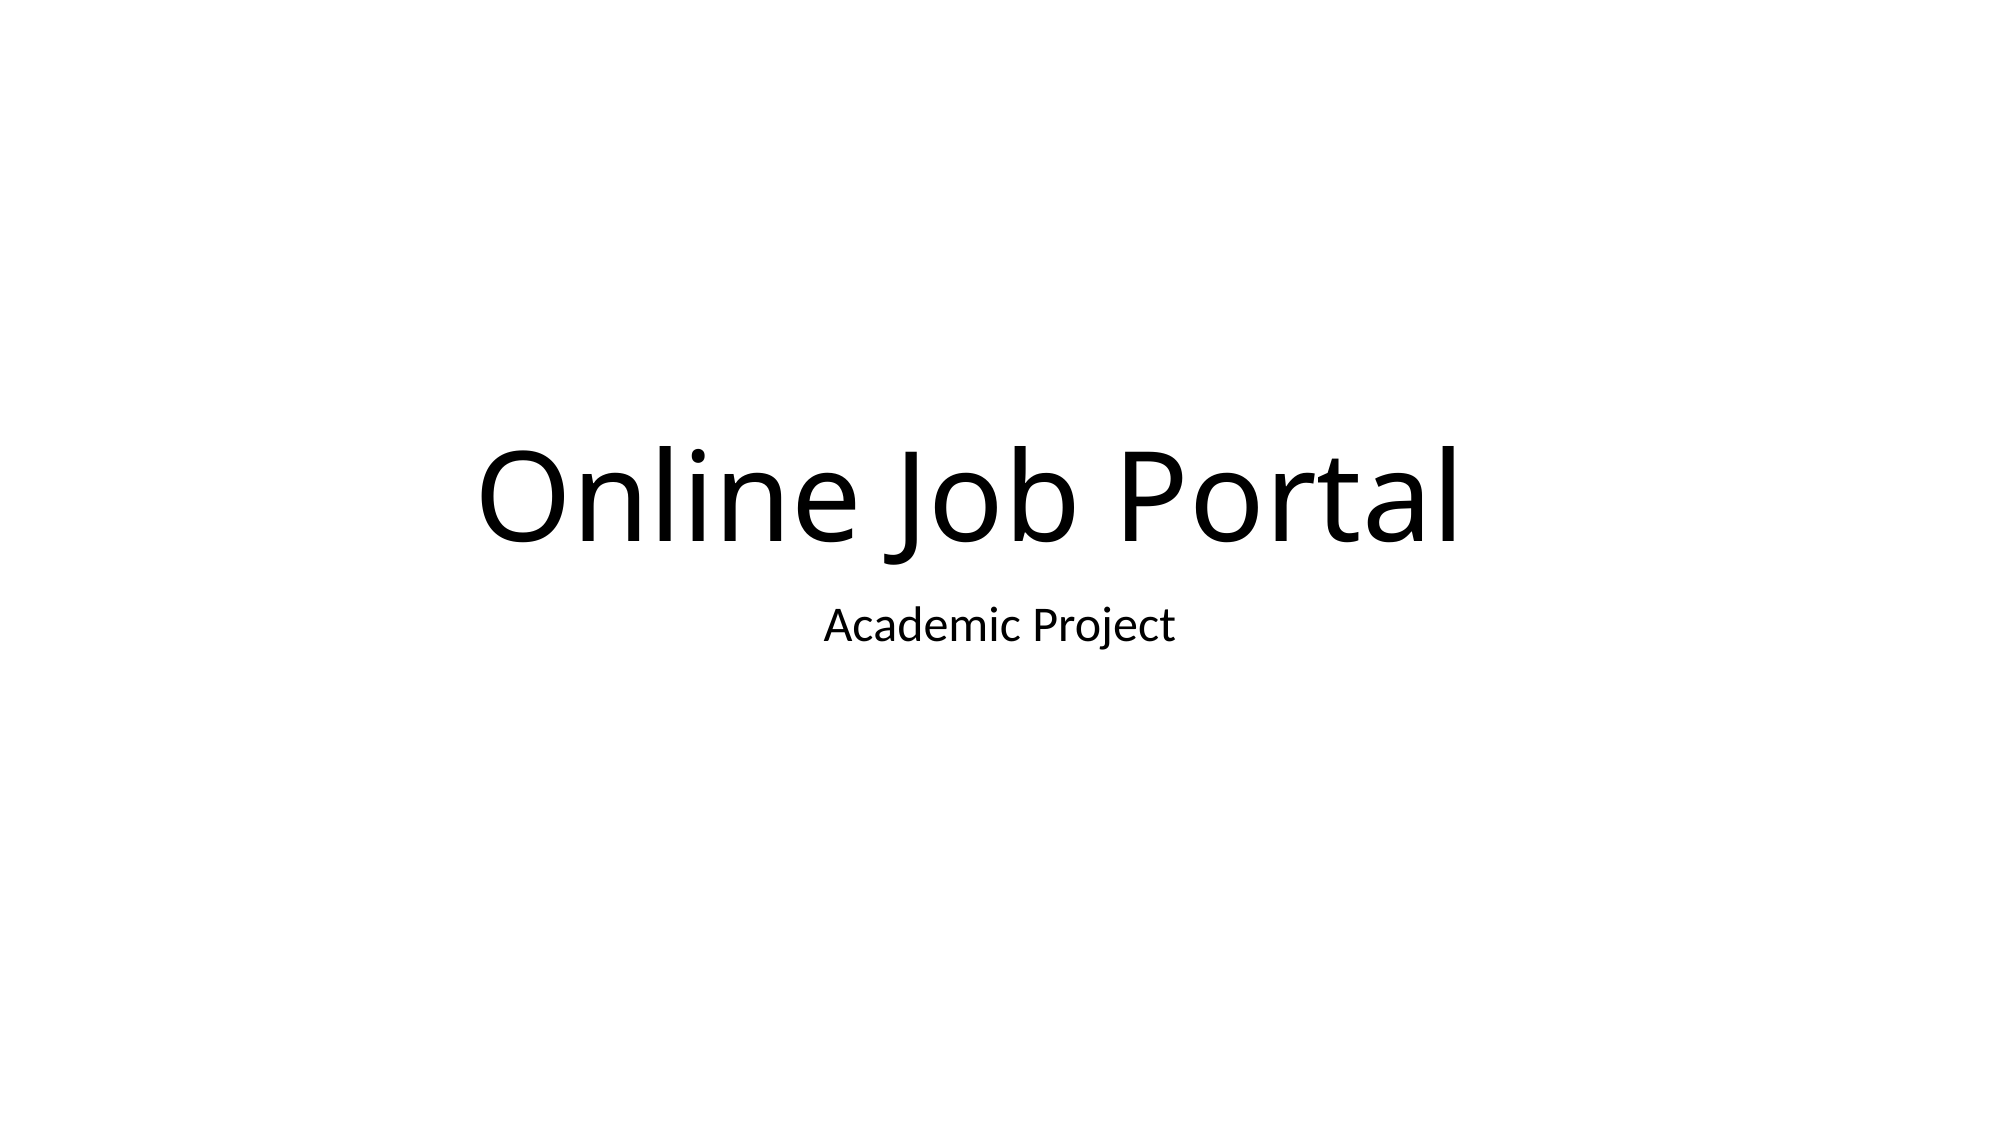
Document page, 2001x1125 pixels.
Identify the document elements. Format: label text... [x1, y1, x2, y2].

title Online Job Portal [249, 184, 1750, 576]
subtitle Academic Project [249, 590, 1750, 863]
